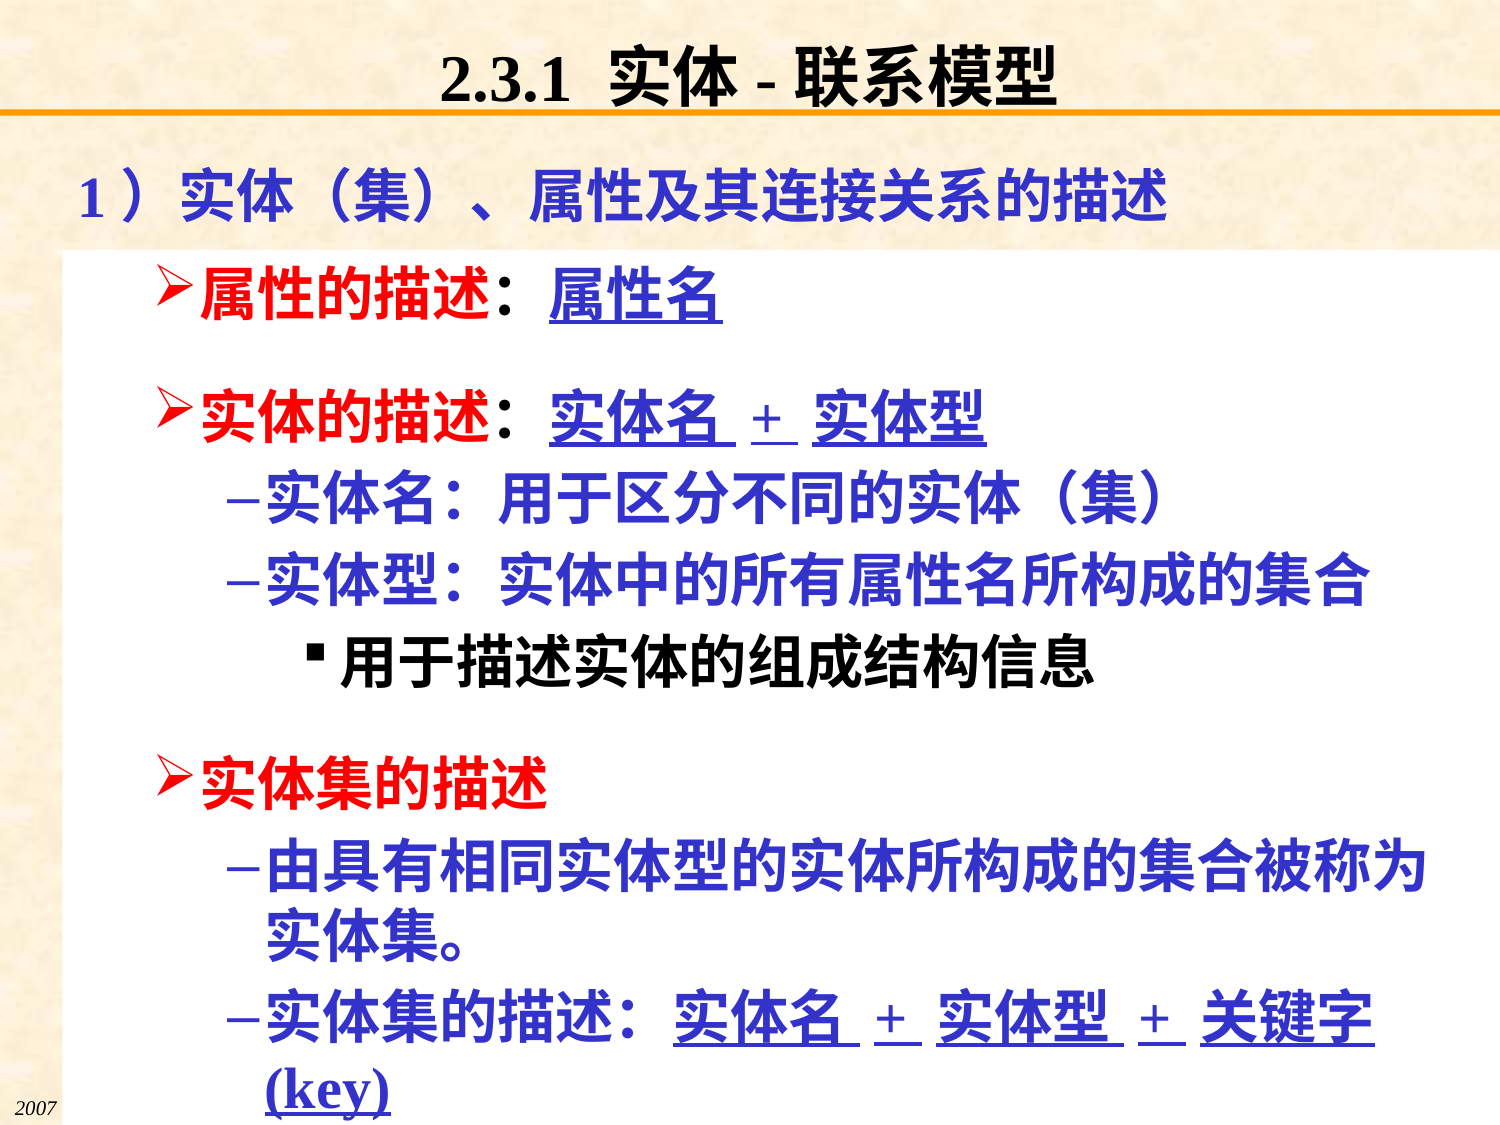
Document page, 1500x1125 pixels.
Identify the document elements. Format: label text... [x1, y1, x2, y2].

text_box 2007年度-教育部-IBM精品课程—版权所有(C)-南京大学计算机科学与技术系 [0, 1087, 62, 1125]
title 2.3.1 实体-联系模型 [112, 37, 1388, 113]
picture [0, 116, 1500, 1087]
list 1）实体（集）、属性及其连接关系的描述 [62, 137, 1451, 249]
picture [0, 0, 1500, 109]
text_box 属性的描述：属性名 实体的描述：实体名 + 实体型 实体名：用于区分不同的实体（集） 实体型：实体中的所有属性名所构成的集合 用于描述实体的组成结构信息 实体集的描述 由具有相同实体型的实体所构成的集合被称为实体集。 实体集的描述：实体名 + 实体型 + 关键字(key) [62, 249, 1500, 1125]
